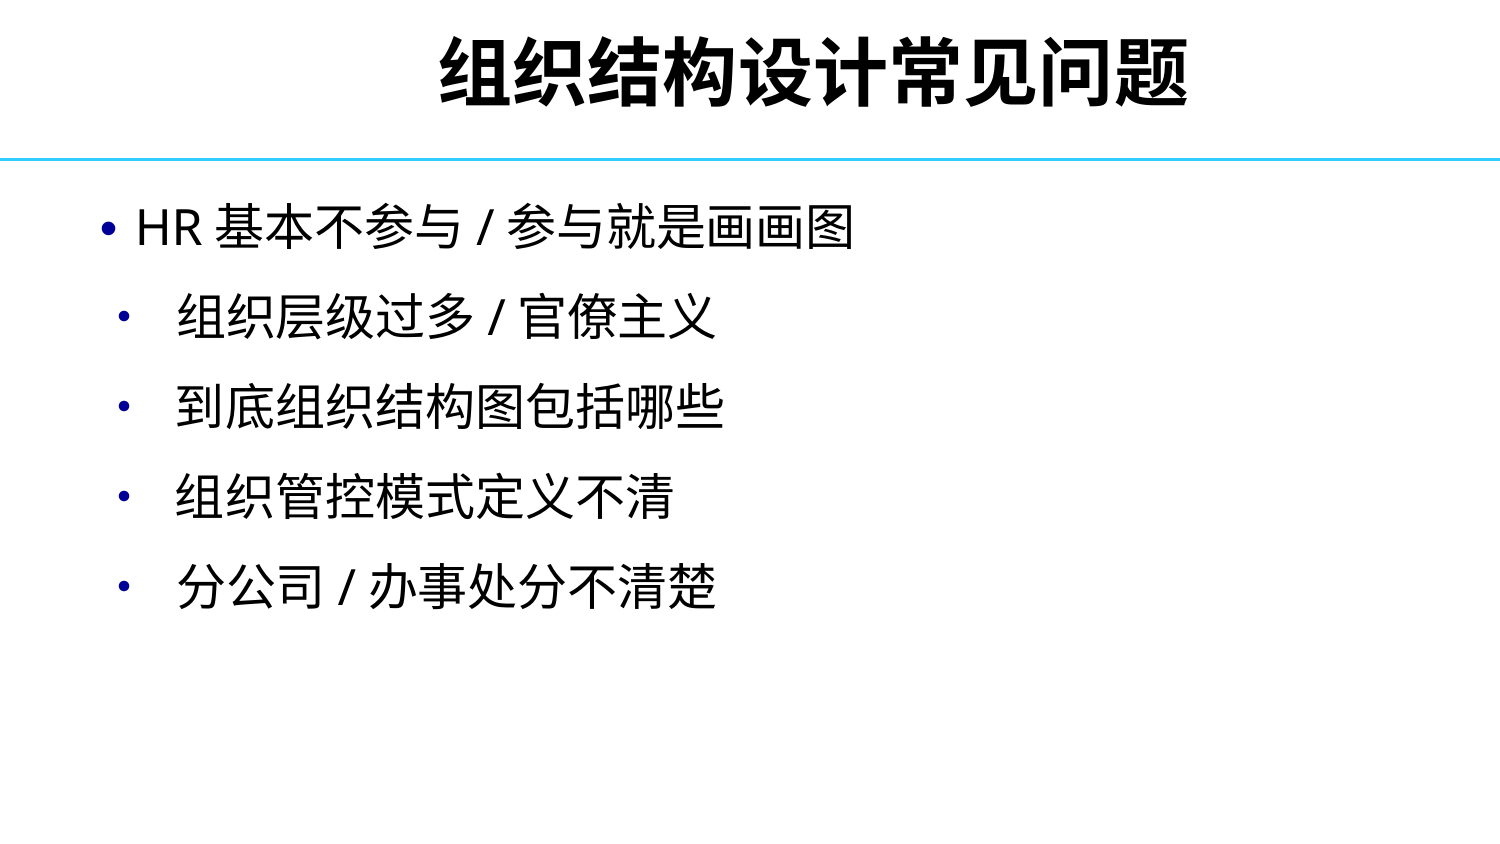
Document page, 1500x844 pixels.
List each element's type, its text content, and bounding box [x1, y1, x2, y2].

list • HR基本不参与/参与就是画画图 • 组织层级过多/官僚主义 • 到底组织结构图包括哪些 • 组织管控模式定义不清 • 分公司/办事处分不清楚 [97, 194, 1403, 670]
title 组织结构设计常见问题 [232, 27, 1268, 169]
